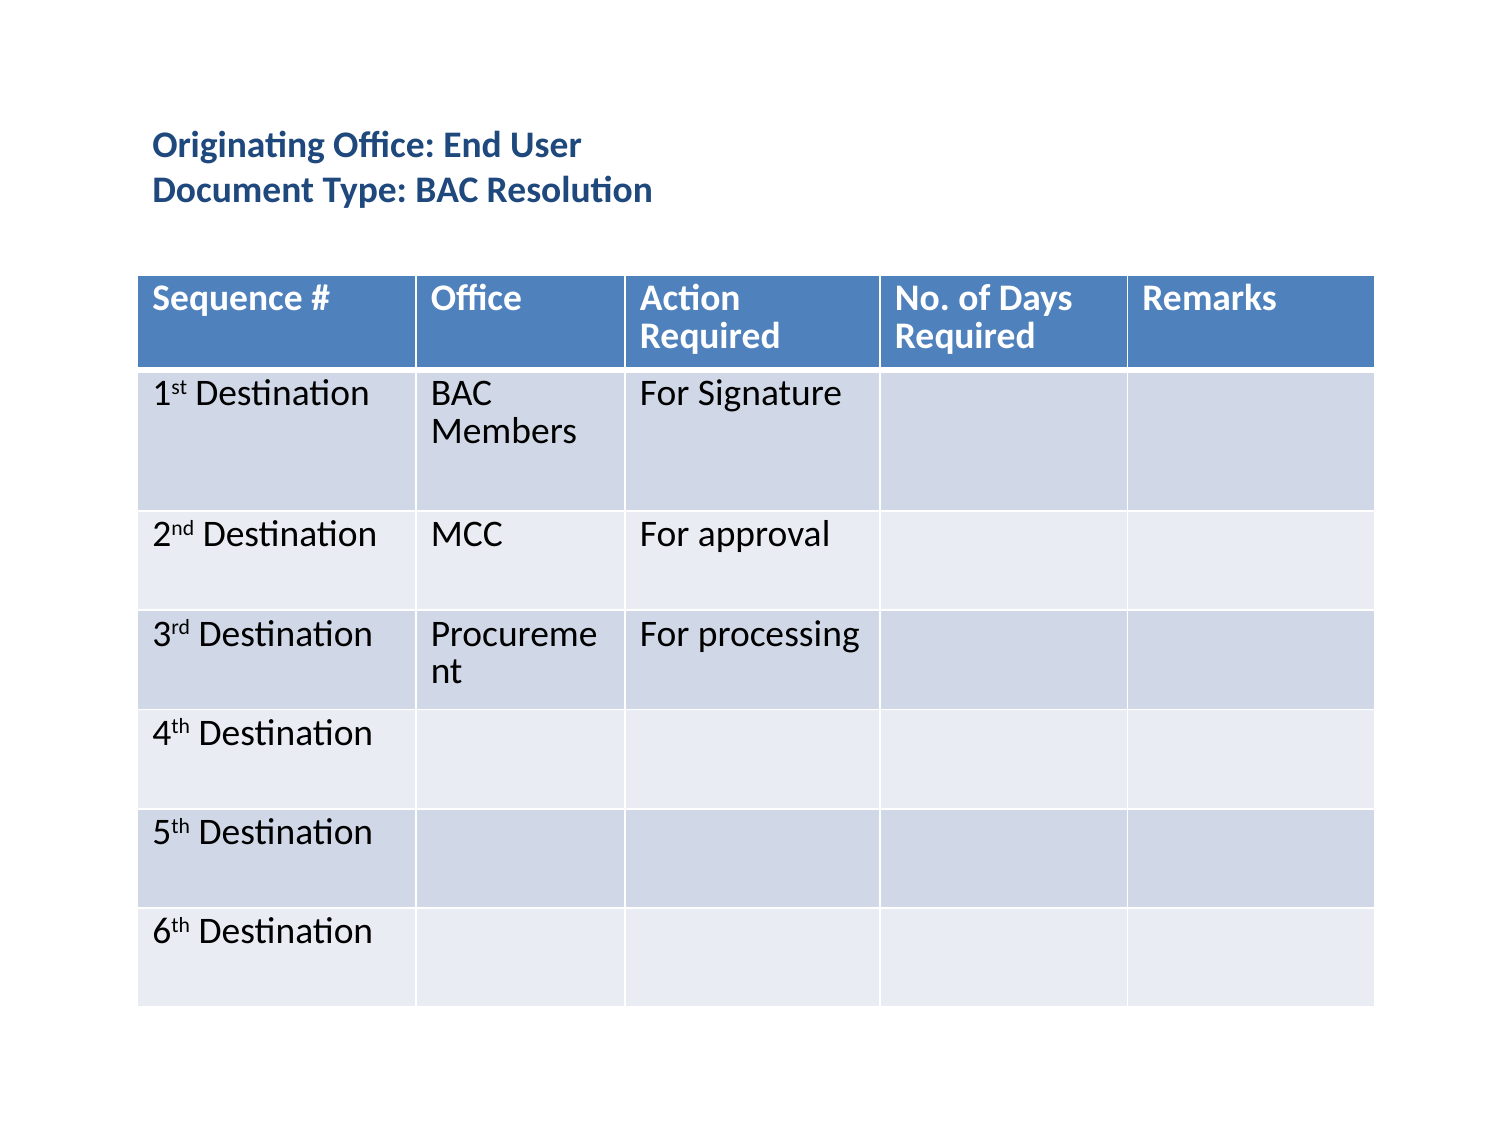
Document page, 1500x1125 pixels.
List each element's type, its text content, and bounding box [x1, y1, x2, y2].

table_cell 3rd Destination [138, 611, 415, 709]
table_cell [881, 512, 1127, 609]
table_header Remarks [1128, 276, 1374, 367]
table_cell [1128, 710, 1374, 808]
table_cell 1st Destination [138, 373, 415, 510]
table_cell [1128, 373, 1374, 510]
table_header No. of Days Required [881, 276, 1127, 367]
table_cell [417, 810, 624, 907]
table_cell [1128, 810, 1374, 907]
table_cell For processing [626, 611, 879, 709]
table_cell 4th Destination [138, 710, 415, 808]
table_cell [1128, 909, 1374, 1006]
table_cell [1128, 611, 1374, 709]
table_cell [1128, 512, 1374, 609]
text_box Originating Office: End User Document Type: BAC Resolution [137, 112, 1375, 218]
table_cell 6th Destination [138, 909, 415, 1006]
table_cell [881, 909, 1127, 1006]
table_cell [626, 810, 879, 907]
table_cell [626, 909, 879, 1006]
table_cell 5th Destination [138, 810, 415, 907]
table_cell [881, 373, 1127, 510]
table_cell BAC Members [417, 373, 624, 510]
table_header Office [417, 276, 624, 367]
table_cell For Signature [626, 373, 879, 510]
table_cell [417, 710, 624, 808]
table_cell MCC [417, 512, 624, 609]
table_cell 2nd Destination [138, 512, 415, 609]
table_cell [626, 710, 879, 808]
table_cell [881, 710, 1127, 808]
table_header Sequence # [138, 276, 415, 367]
table_header Action Required [626, 276, 879, 367]
table_cell [881, 810, 1127, 907]
table_cell [881, 611, 1127, 709]
table_cell For approval [626, 512, 879, 609]
table_cell [417, 909, 624, 1006]
table_cell Procurement [417, 611, 624, 709]
